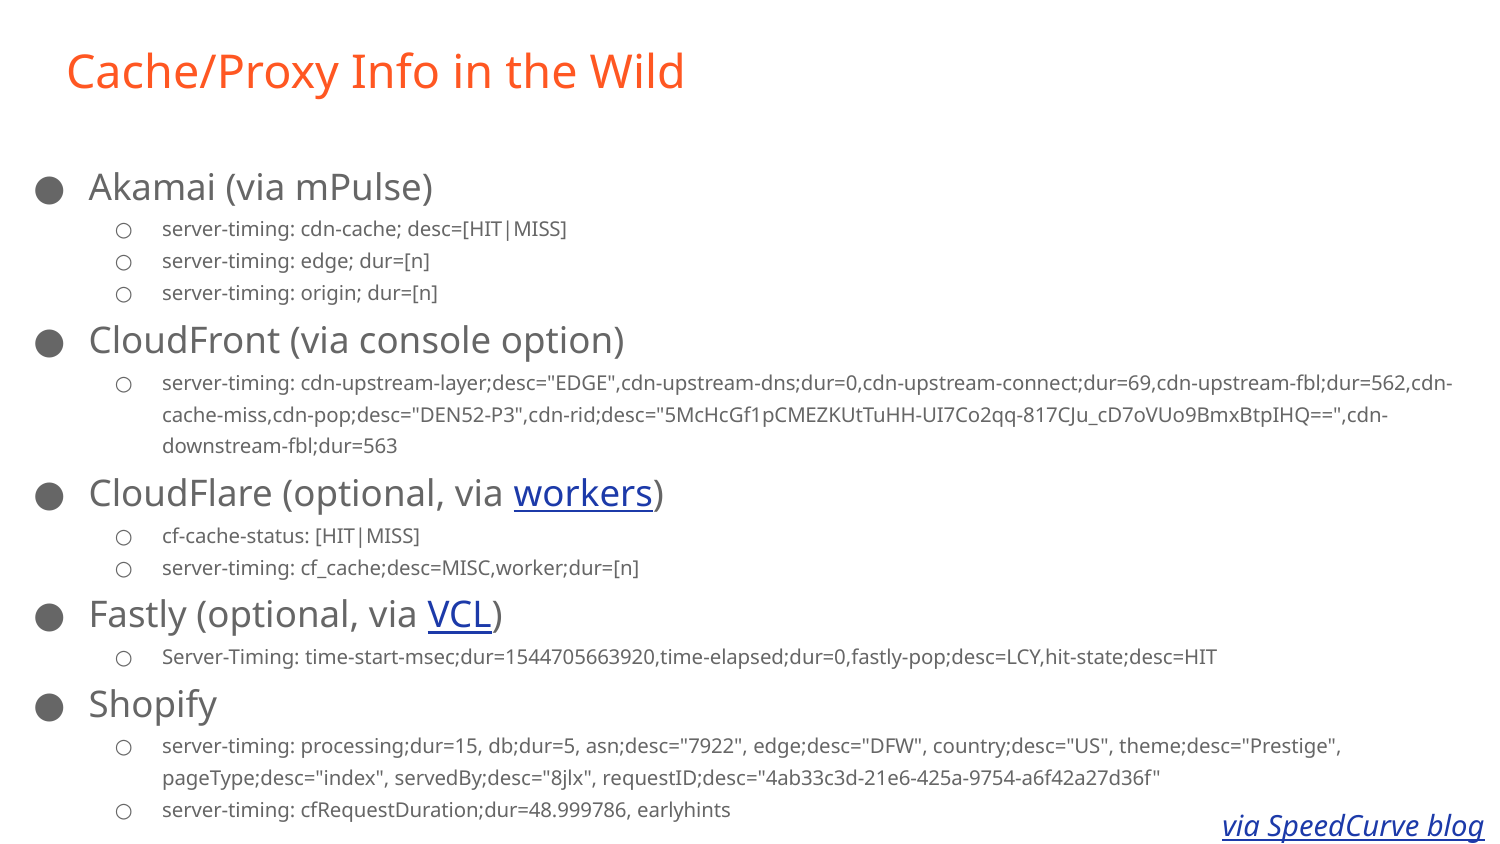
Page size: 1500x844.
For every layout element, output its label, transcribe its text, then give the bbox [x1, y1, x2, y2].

title Cache/Proxy Info in the Wild [51, 23, 1449, 117]
list Akamai (via mPulse) server-timing: cdn-cache; desc=[HIT|MISS] server-timing: edge; dur=[n] server-timing: origin; dur=[n] CloudFront (via console option) server-timing: cdn-upstream-layer;desc="EDGE",cdn-upstream-dns;dur=0,cdn-upstream-connect;dur=69,cdn-upstream-fbl;dur=562,cdn-cache-miss,cdn-pop;desc="DEN52-P3",cdn-rid;desc="5McHcGf1pCMEZKUtTuHH-UI7Co2qq-817CJu_cD7oVUo9BmxBtpIHQ==",cdn-downstream-fbl;dur=563 CloudFlare (optional, via workers) cf-cache-status: [HIT|MISS] server-timing: cf_cache;desc=MISC,worker;dur=[n] Fastly (optional, via VCL) Server-Timing: time-start-msec;dur=1544705663920,time-elapsed;dur=0,fastly-pop;desc=LCY,hit-state;desc=HIT Shopify server-timing: processing;dur=15, db;dur=5, asn;desc="7922", edge;desc="DFW", country;desc="US", theme;desc="Prestige", pageType;desc="index", servedBy;desc="8jlx", requestID;desc="4ab33c3d-21e6-425a-9754-a6f42a27d36f" server-timing: cfRequestDuration;dur=48.999786, earlyhints [0, 138, 1500, 844]
text_box via SpeedCurve blog [1175, 792, 1500, 844]
